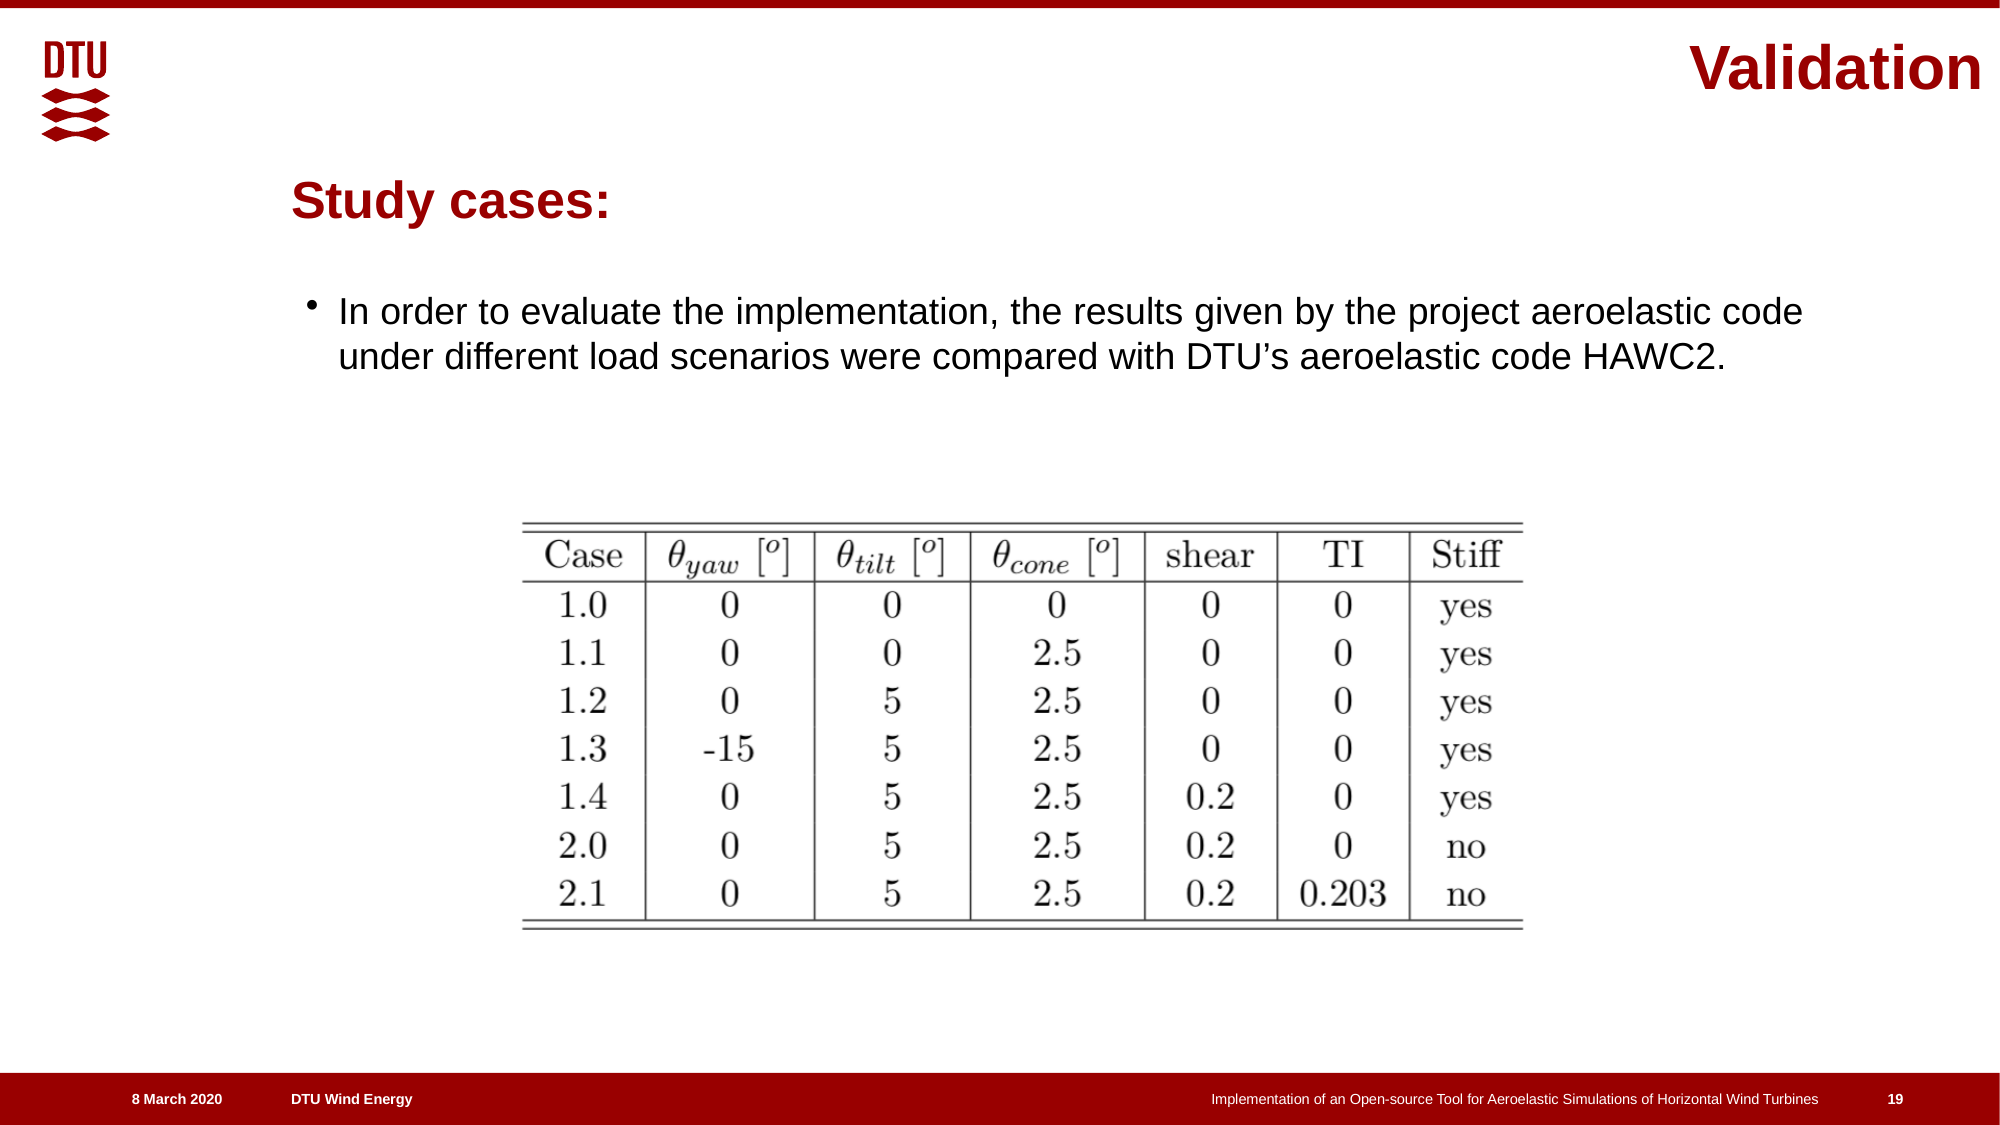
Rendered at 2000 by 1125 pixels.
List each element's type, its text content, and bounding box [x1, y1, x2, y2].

picture [515, 514, 1529, 937]
slide_number 19 [1887, 1073, 1959, 1125]
text_box Validation [456, 15, 1985, 102]
title Study cases: [291, 69, 1819, 230]
text_box In order to evaluate the implementation, the results given by the project aeroelastic code under different load scenarios were compared with DTU’s aeroelastic code HAWC2. [291, 279, 1819, 431]
